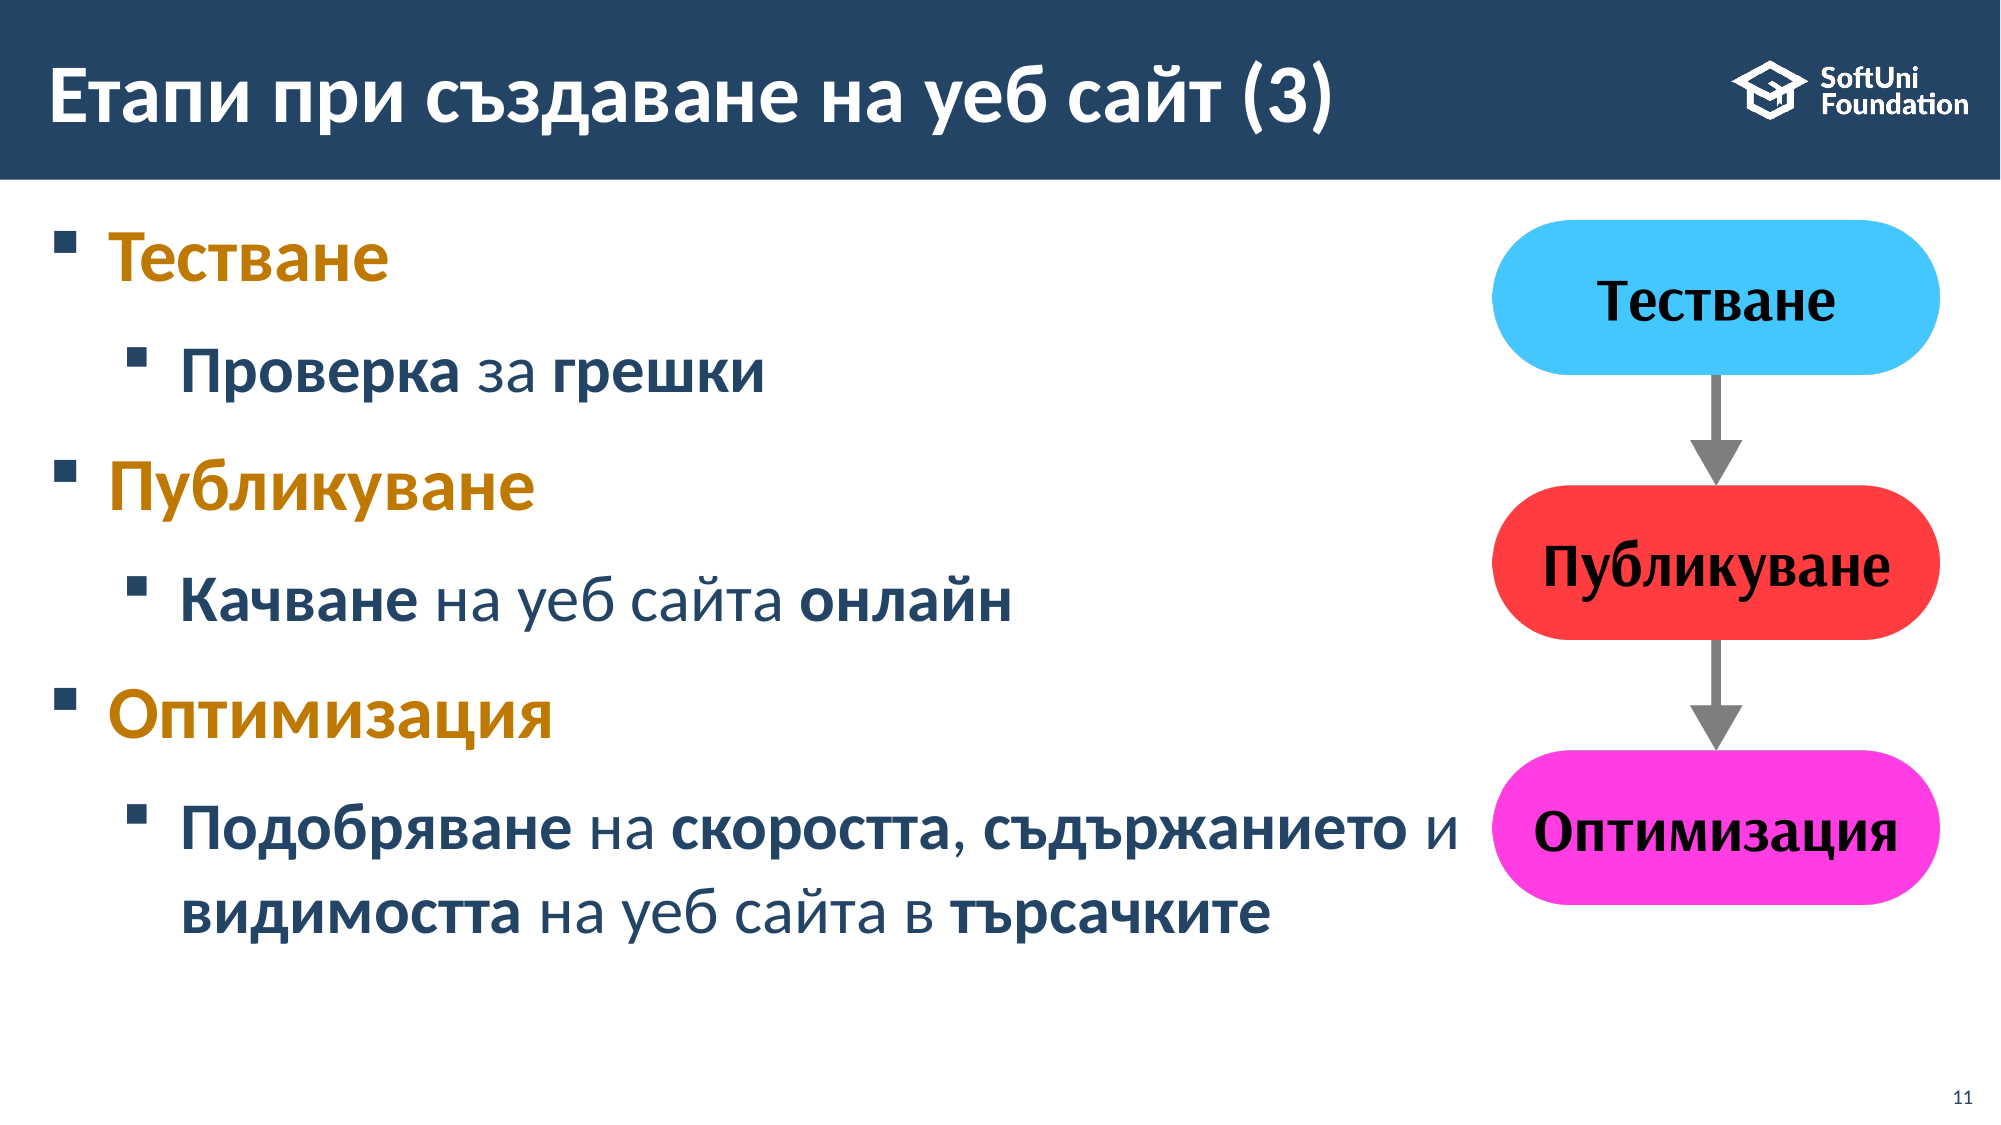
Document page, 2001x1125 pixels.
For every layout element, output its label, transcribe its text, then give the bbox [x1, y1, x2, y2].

slide_number 11 [1927, 1067, 1989, 1117]
picture [1731, 60, 1968, 120]
picture [1492, 220, 1940, 905]
list Тестване Проверка за грешки Публикуване Качване на уеб сайта онлайн Оптимизация Подобряване на скоростта, съдържанието и видимостта на уеб сайта в търсачките [31, 196, 1480, 1104]
title Етапи при създаване на уеб сайт (3) [31, 16, 1716, 162]
